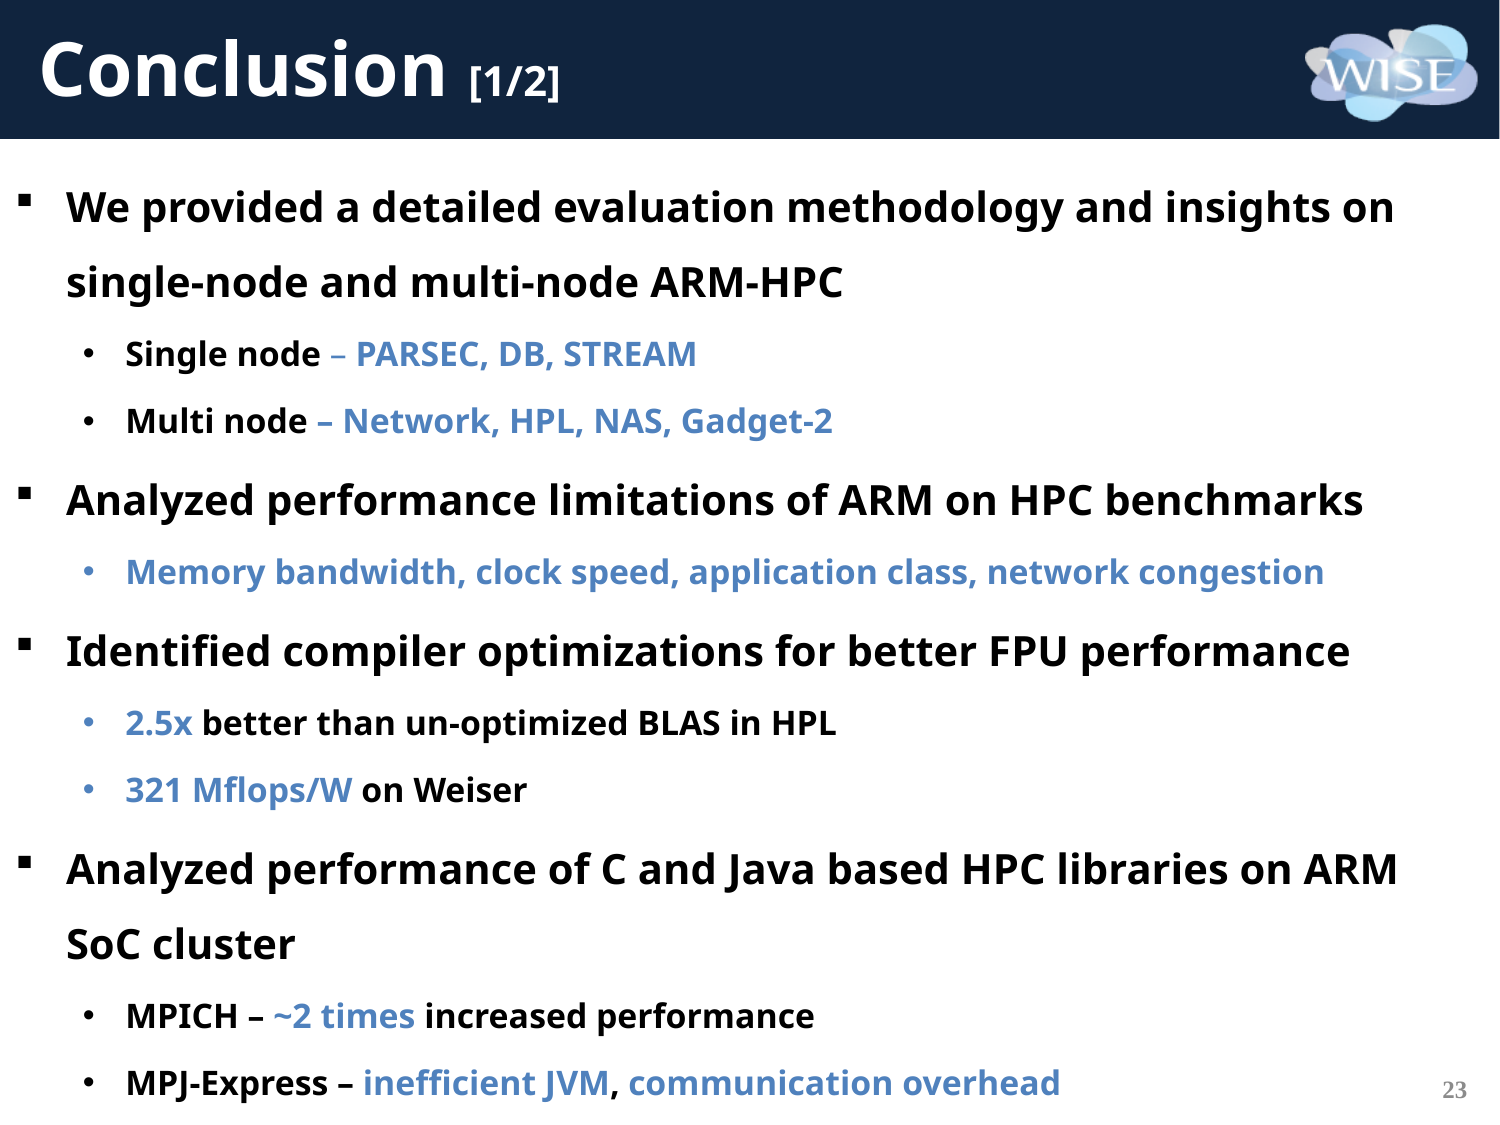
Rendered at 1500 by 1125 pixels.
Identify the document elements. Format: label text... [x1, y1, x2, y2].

picture [1306, 24, 1479, 122]
title Conclusion [1/2] [23, 0, 1306, 138]
slide_number 23 [1132, 1058, 1483, 1119]
list We provided a detailed evaluation methodology and insights on single-node and multi-node ARM-HPC Single node – PARSEC, DB, STREAM Multi node – Network, HPL, NAS, Gadget-2 Analyzed performance limitations of ARM on HPC benchmarks Memory bandwidth, clock speed, application class, network congestion Identified compiler optimizations for better FPU performance 2.5x better than un-optimized BLAS in HPL 321 Mflops/W on Weiser Analyzed performance of C and Java based HPC libraries on ARM SoC cluster MPICH – ~2 times increased performance MPJ-Express – inefficient JVM, communication overhead [0, 148, 1500, 1118]
